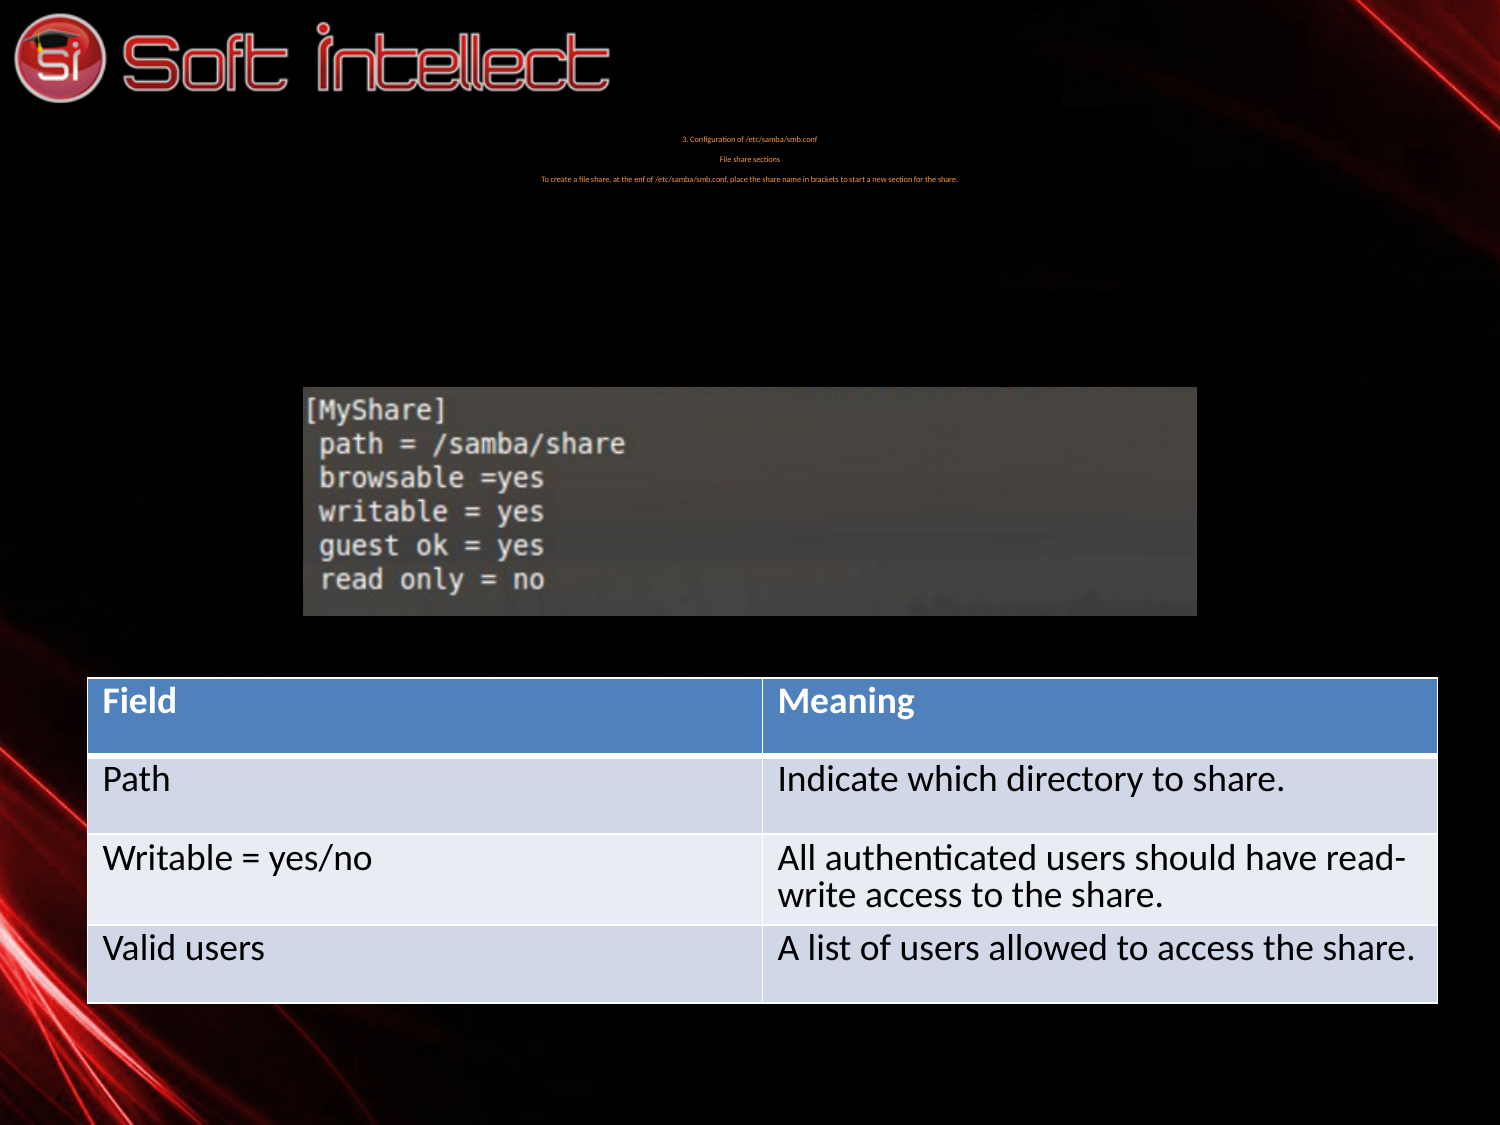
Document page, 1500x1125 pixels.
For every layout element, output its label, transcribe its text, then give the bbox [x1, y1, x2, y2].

table_cell Indicate which directory to share. [763, 759, 1437, 833]
title 3. Configuration of /etc/samba/smb.conf File share sections To create a file share, at the enf of /etc/samba/smb.conf, place the share name in brackets to start a new section for the share. [75, 45, 1425, 233]
table_header Meaning [763, 679, 1437, 753]
table_cell A list of users allowed to access the share. [763, 926, 1437, 1002]
table_cell Valid users [88, 926, 762, 1002]
picture [0, 0, 1500, 1125]
table_cell Writable = yes/no [88, 835, 762, 924]
table_header Field [88, 679, 762, 753]
table_cell All authenticated users should have read-write access to the share. [763, 835, 1437, 924]
table_cell Path [88, 759, 762, 833]
